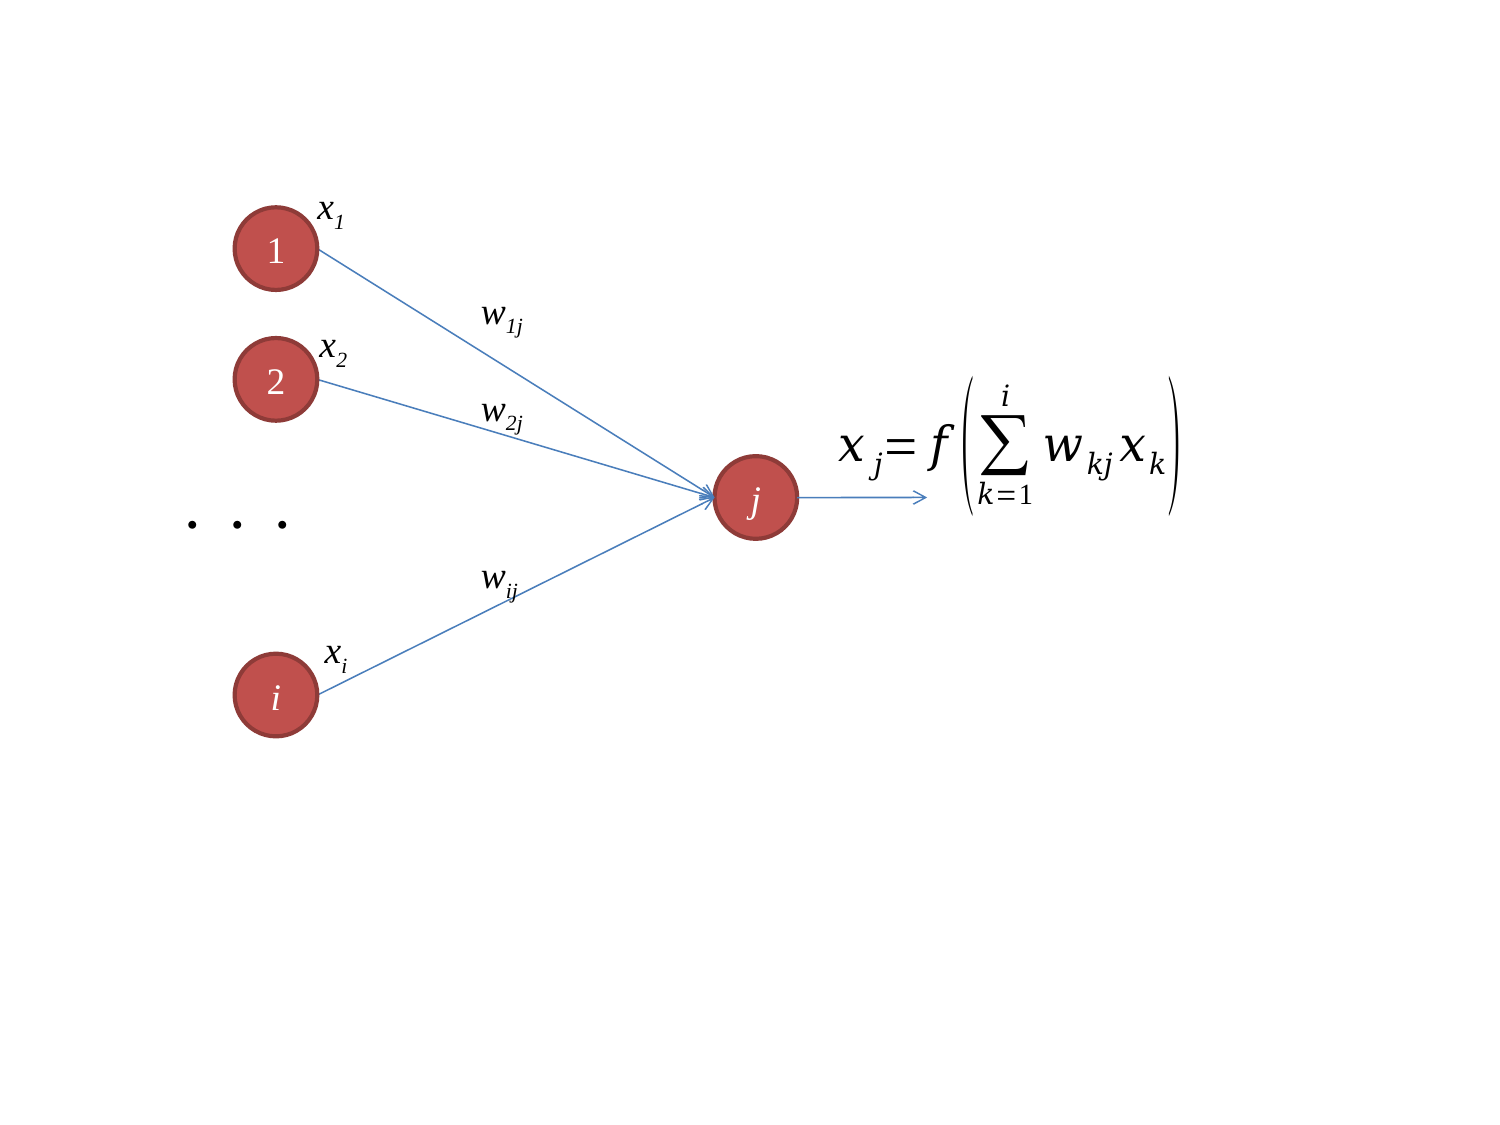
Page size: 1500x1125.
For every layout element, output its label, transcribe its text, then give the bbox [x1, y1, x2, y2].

text_box ・・・ [238, 491, 312, 575]
text_box 1 [232, 205, 320, 293]
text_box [317, 248, 715, 498]
text_box j [718, 454, 800, 541]
text_box 2 [232, 335, 312, 423]
text_box x2 [304, 312, 312, 353]
text_box i [232, 651, 319, 739]
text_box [317, 505, 715, 696]
text_box x1 [302, 175, 374, 241]
